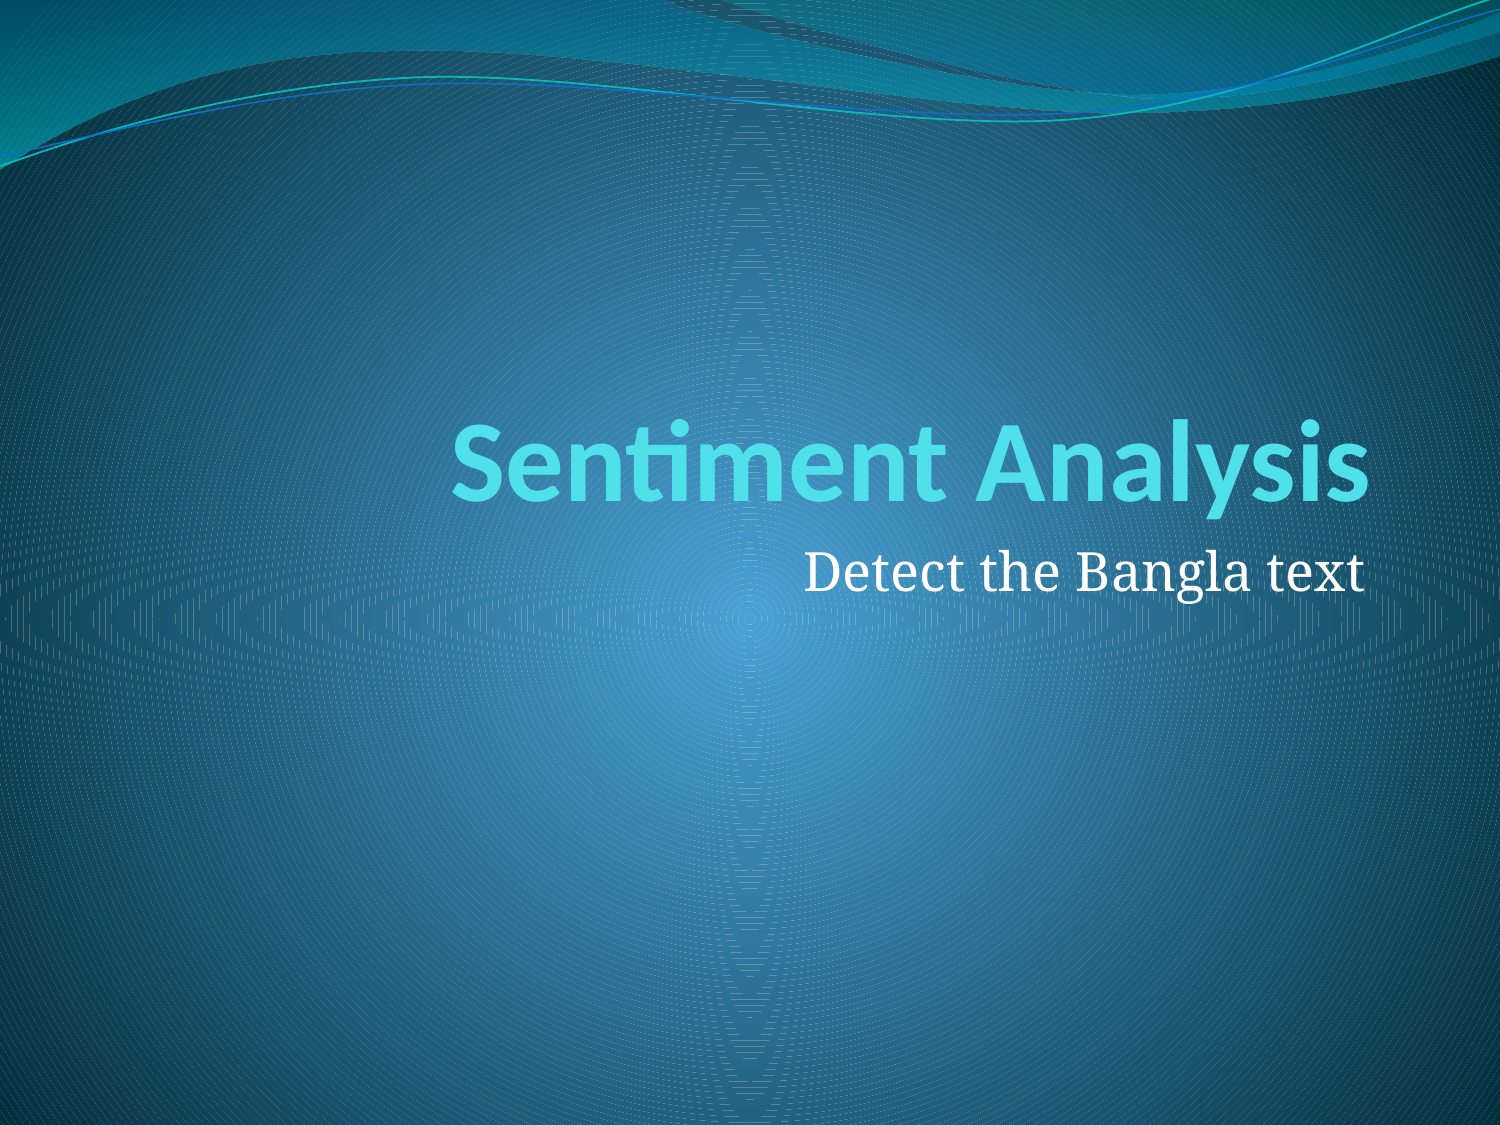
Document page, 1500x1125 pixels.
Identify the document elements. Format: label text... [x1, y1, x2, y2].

subtitle Detect the Bangla text [87, 529, 1376, 818]
title Sentiment Analysis [87, 224, 1376, 525]
